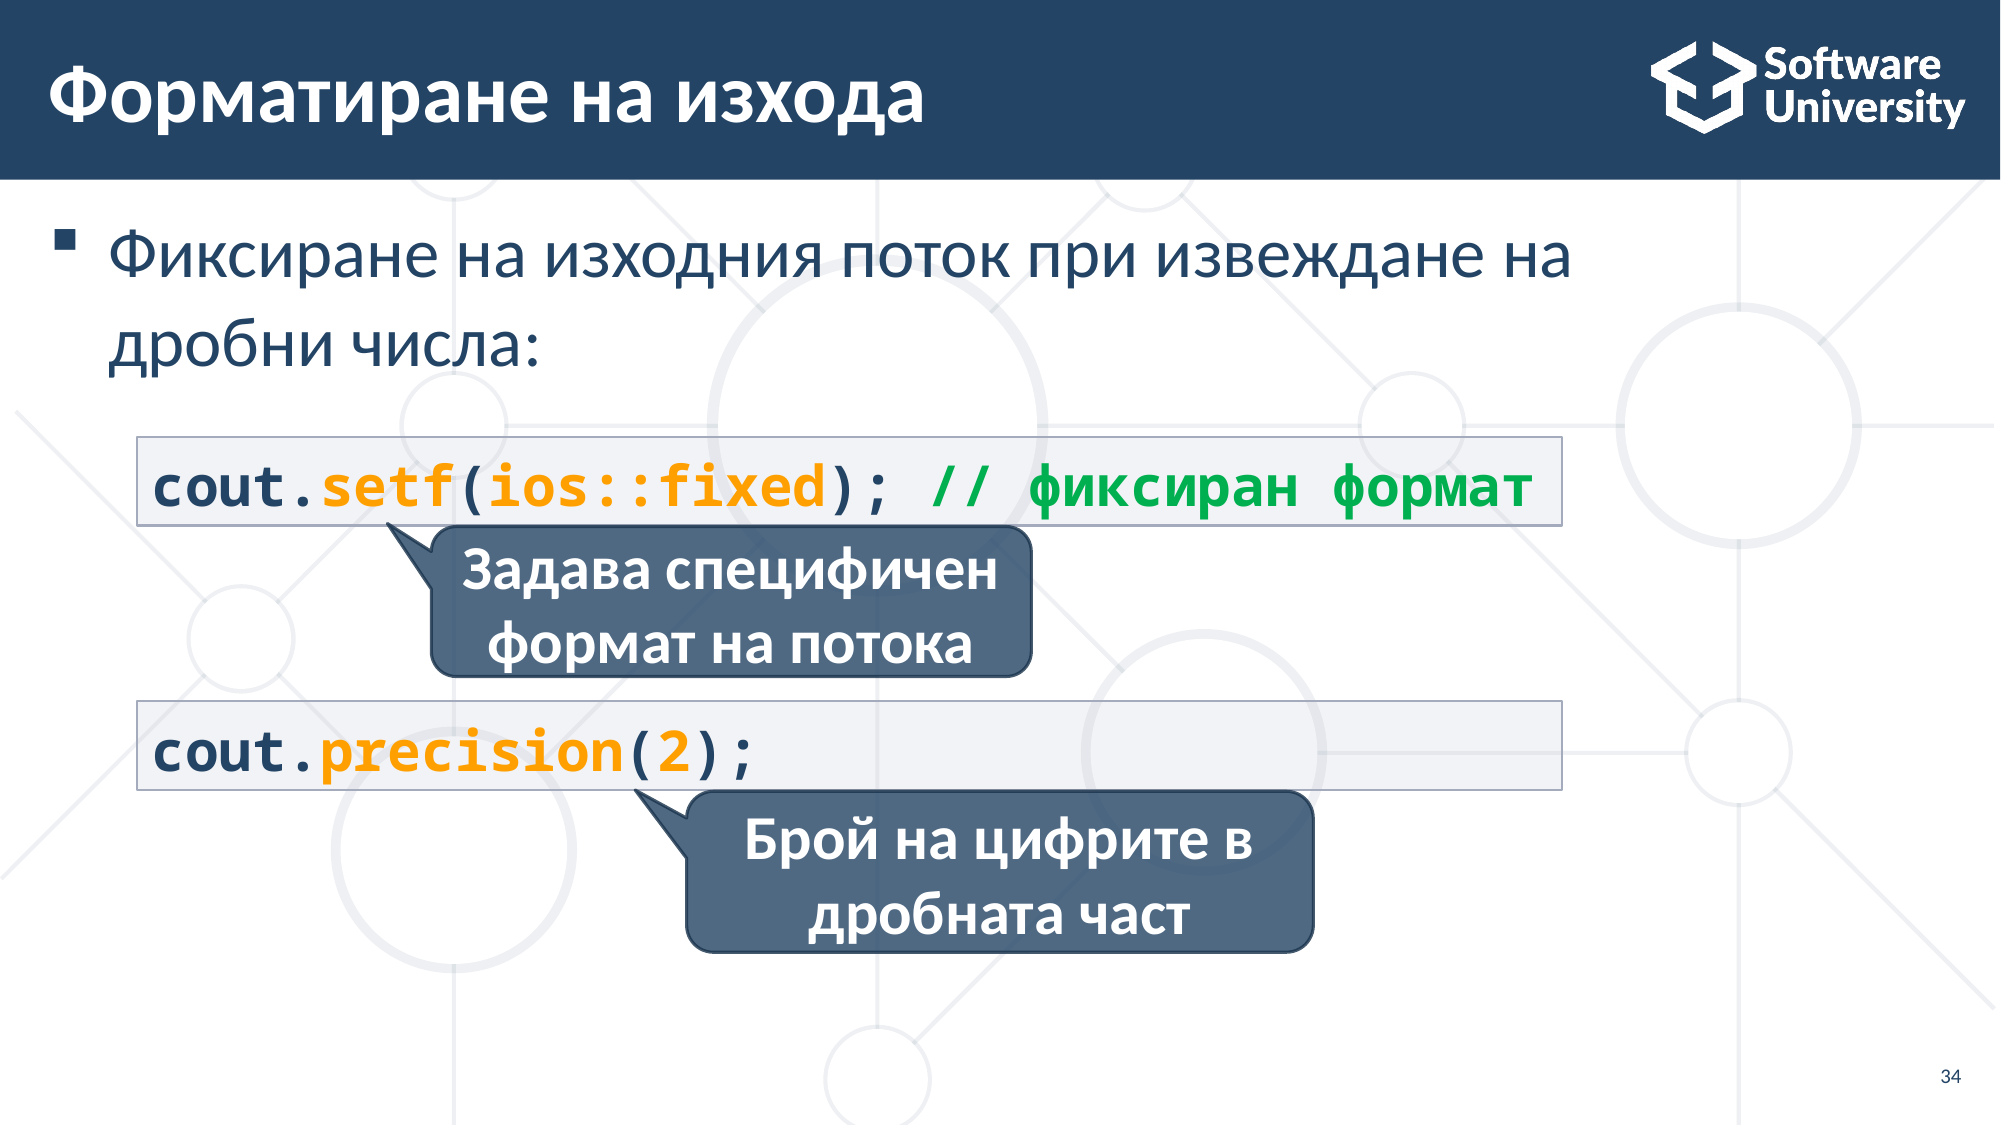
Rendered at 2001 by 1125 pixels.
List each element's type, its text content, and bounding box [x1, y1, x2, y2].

text_box Брой на цифрите в дробната част [633, 788, 1316, 955]
title Форматиране на изхода [31, 16, 1625, 162]
slide_number 34 [1896, 1049, 1968, 1101]
list Фиксиране на изходния поток при извеждане на дробни числа: [31, 196, 1970, 1104]
text_box cout.setf(ios::fixed); // фиксиран формат [136, 436, 1562, 526]
picture [1651, 41, 1966, 134]
text_box Задава специфичен формат на потока [385, 521, 1034, 679]
text_box cout.precision(2); [136, 701, 1562, 791]
